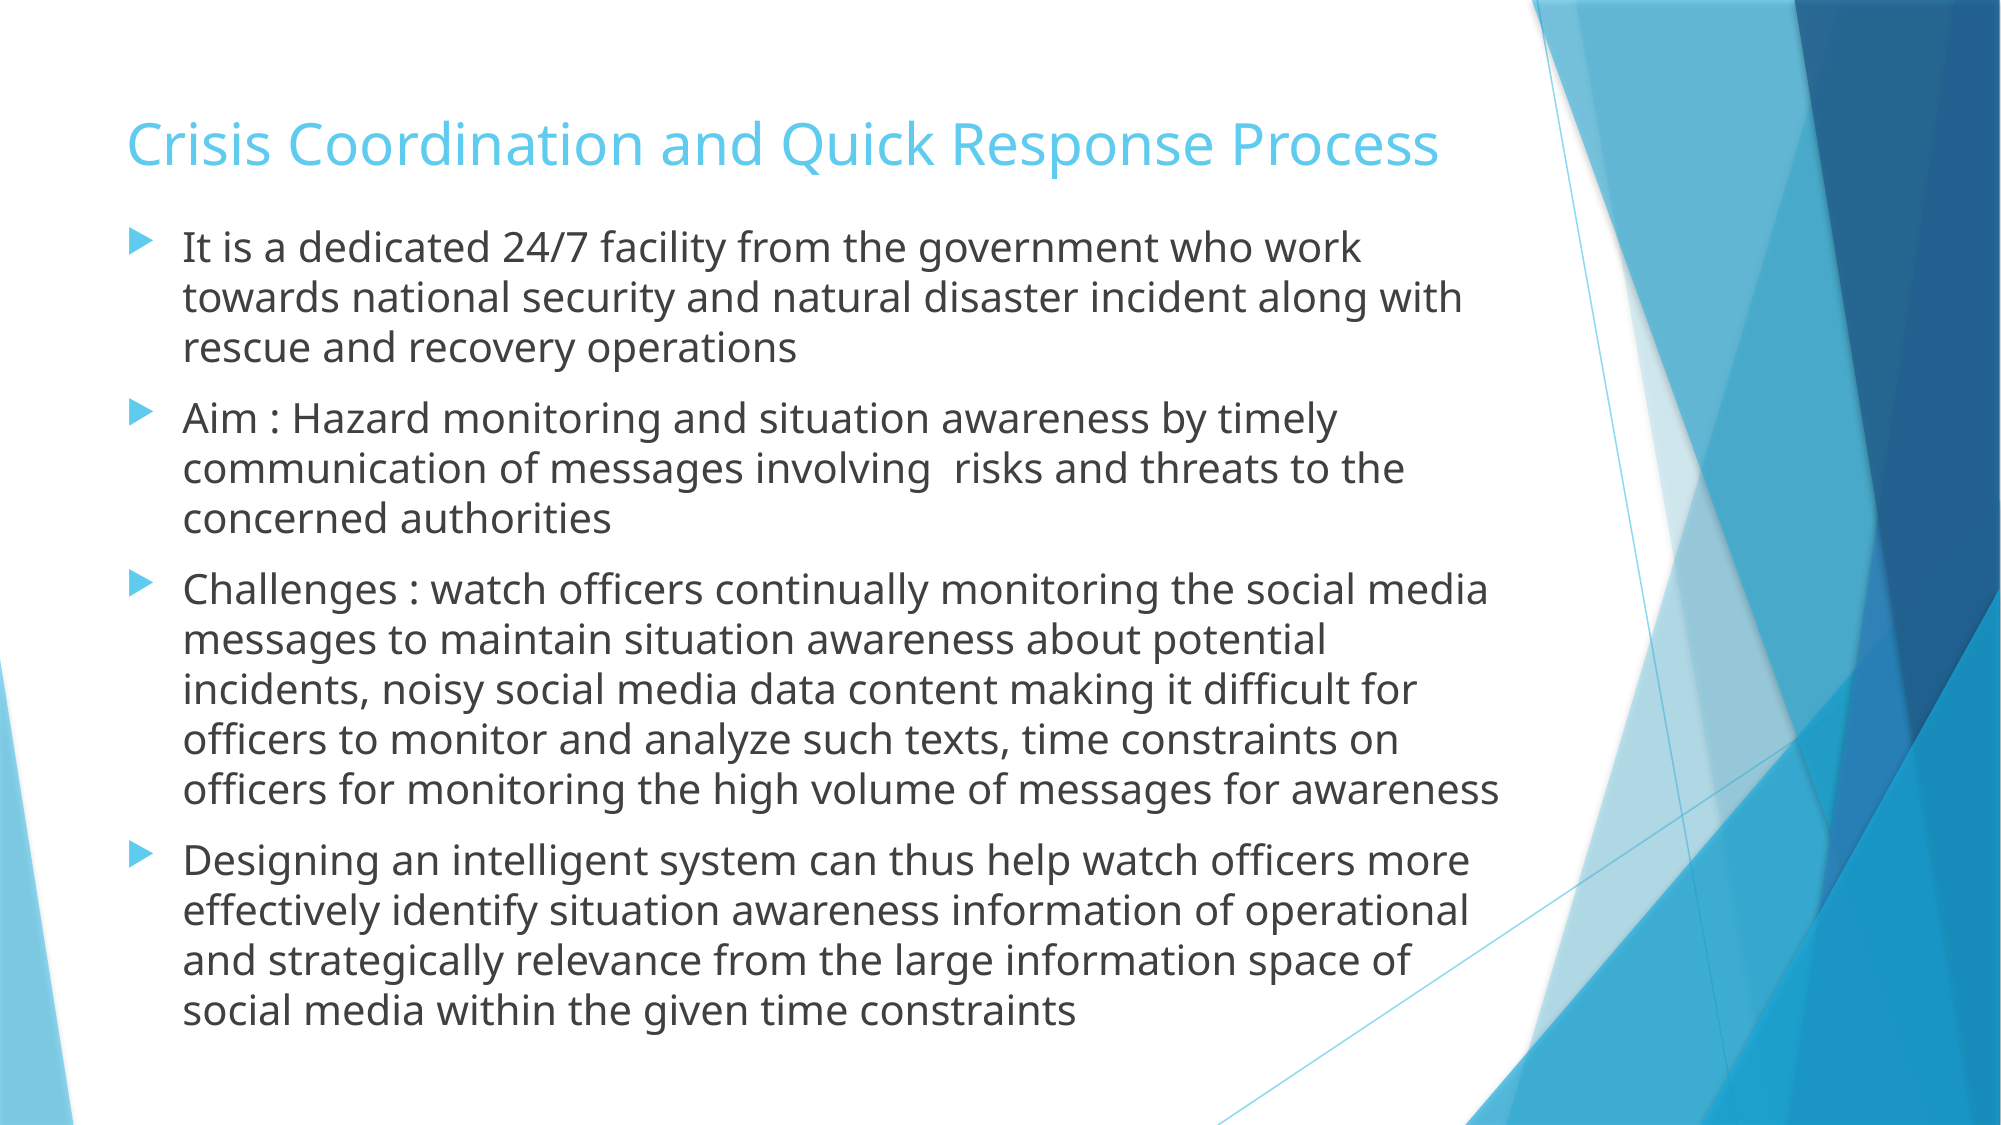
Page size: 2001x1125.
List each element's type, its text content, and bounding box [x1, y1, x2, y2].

list It is a dedicated 24/7 facility from the government who work towards national security and natural disaster incident along with rescue and recovery operations Aim : Hazard monitoring and situation awareness by timely communication of messages involving risks and threats to the concerned authorities Challenges : watch officers continually monitoring the social media messages to maintain situation awareness about potential incidents, noisy social media data content making it difficult for officers to monitor and analyze such texts, time constraints on officers for monitoring the high volume of messages for awareness Designing an intelligent system can thus help watch officers more effectively identify situation awareness information of operational and strategically relevance from the large information space of social media within the given time constraints [111, 213, 1522, 991]
title Crisis Coordination and Quick Response Process [111, 99, 1522, 213]
